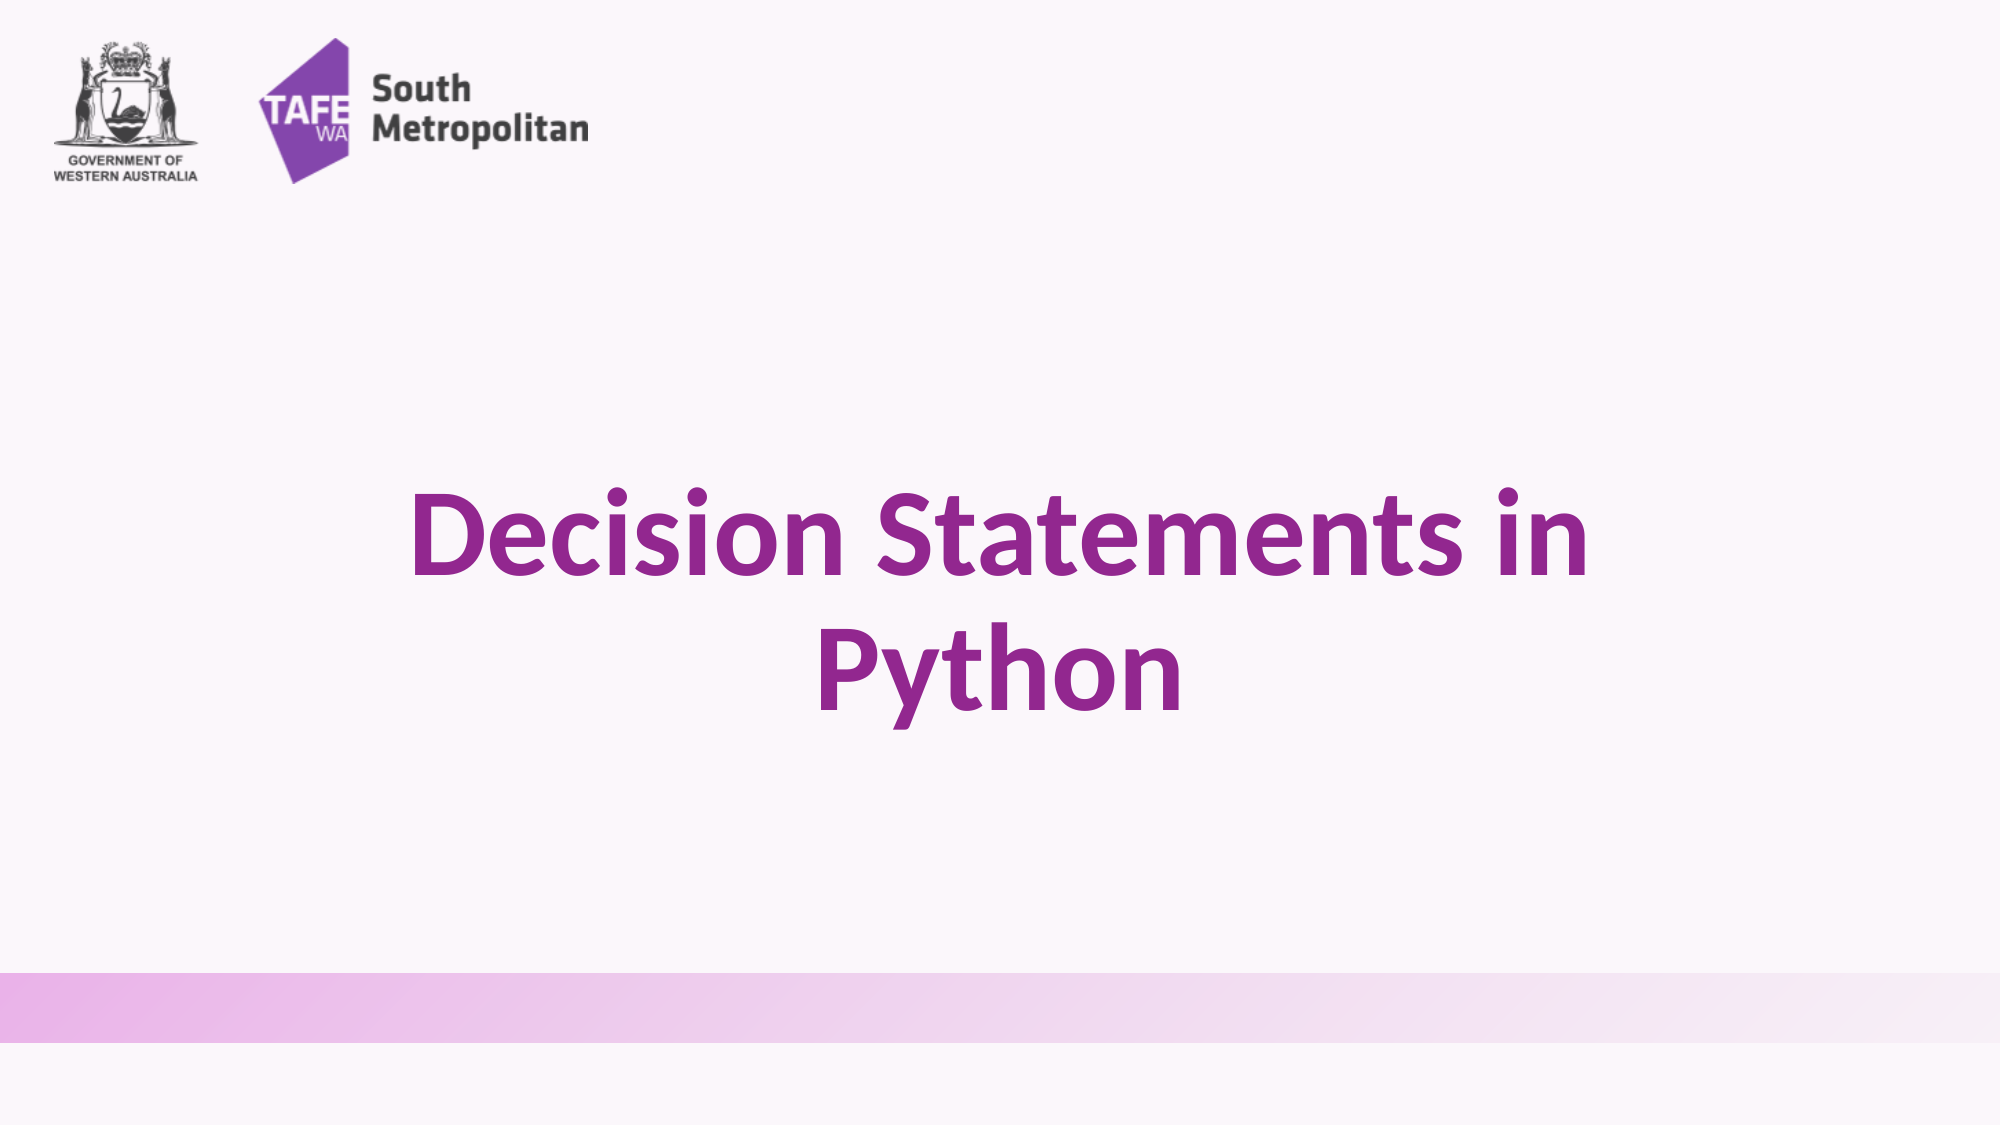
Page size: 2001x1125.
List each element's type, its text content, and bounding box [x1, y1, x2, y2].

title Decision Statements in Python [249, 353, 1750, 746]
picture [54, 38, 588, 184]
